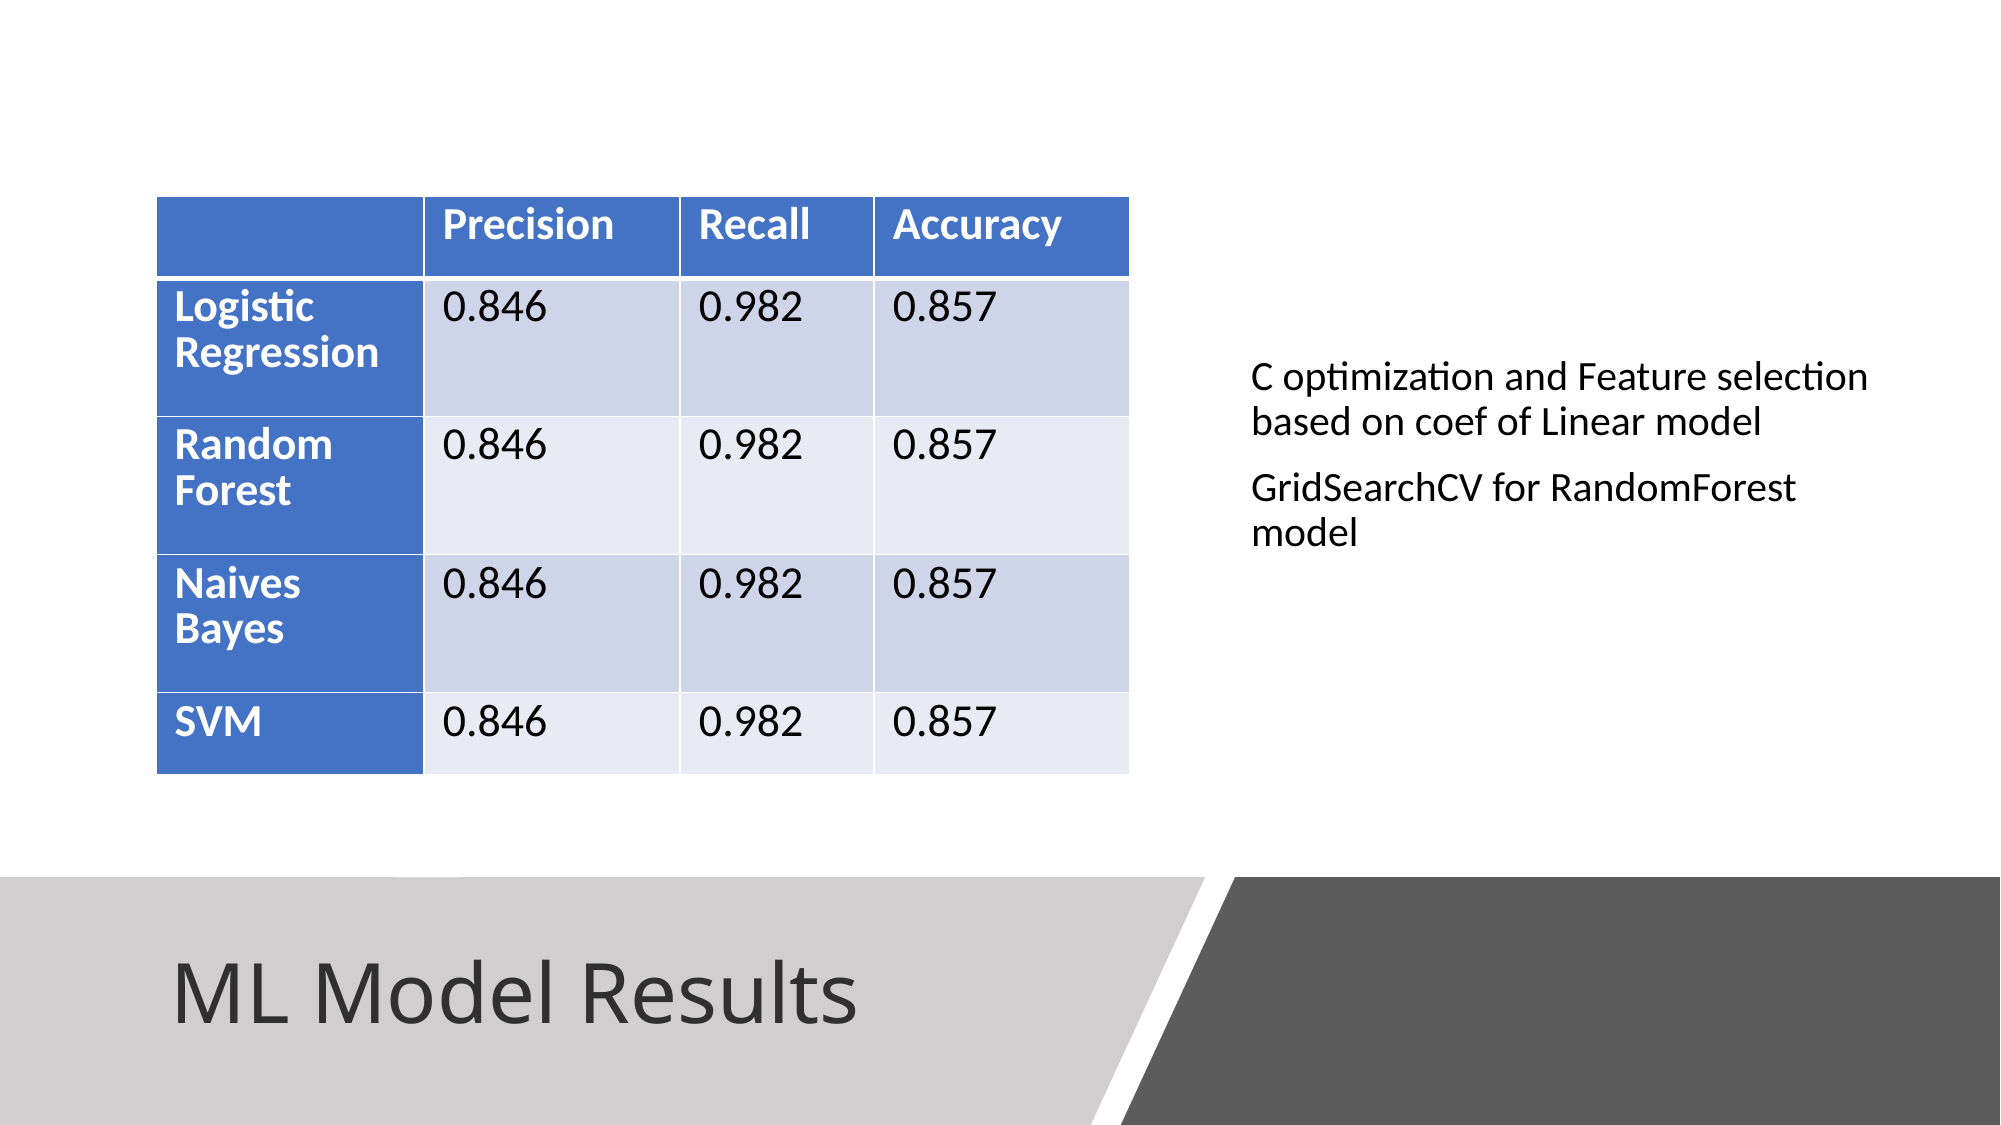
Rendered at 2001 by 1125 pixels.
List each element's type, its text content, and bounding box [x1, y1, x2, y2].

table_cell SVM [157, 693, 423, 774]
table_cell 0.846 [425, 555, 679, 692]
table_cell 0.982 [681, 555, 873, 692]
table_cell 0.846 [425, 693, 679, 774]
table_cell 0.982 [681, 693, 873, 774]
table_cell 0.857 [875, 693, 1129, 774]
table_cell 0.846 [425, 417, 679, 554]
table_cell Naives Bayes [157, 555, 423, 692]
table_cell 0.982 [681, 417, 873, 554]
table_header Precision [425, 197, 679, 276]
table_header Recall [681, 197, 873, 276]
table_cell Logistic Regression [157, 281, 423, 416]
table_header Accuracy [875, 197, 1129, 276]
table_cell 0.982 [681, 281, 873, 416]
table_cell 0.857 [875, 281, 1129, 416]
text_box [1119, 875, 2000, 1125]
table_cell 0.857 [875, 417, 1129, 554]
table_cell Random Forest [157, 417, 423, 554]
text_box [0, 875, 1207, 1125]
table_cell 0.857 [875, 555, 1129, 692]
table_header [157, 197, 423, 276]
title ML Model Results [155, 907, 1090, 1087]
list C optimization and Feature selection based on coef of Linear model GridSearchCV for RandomForest model [1236, 158, 1894, 818]
table_cell 0.846 [425, 281, 679, 416]
